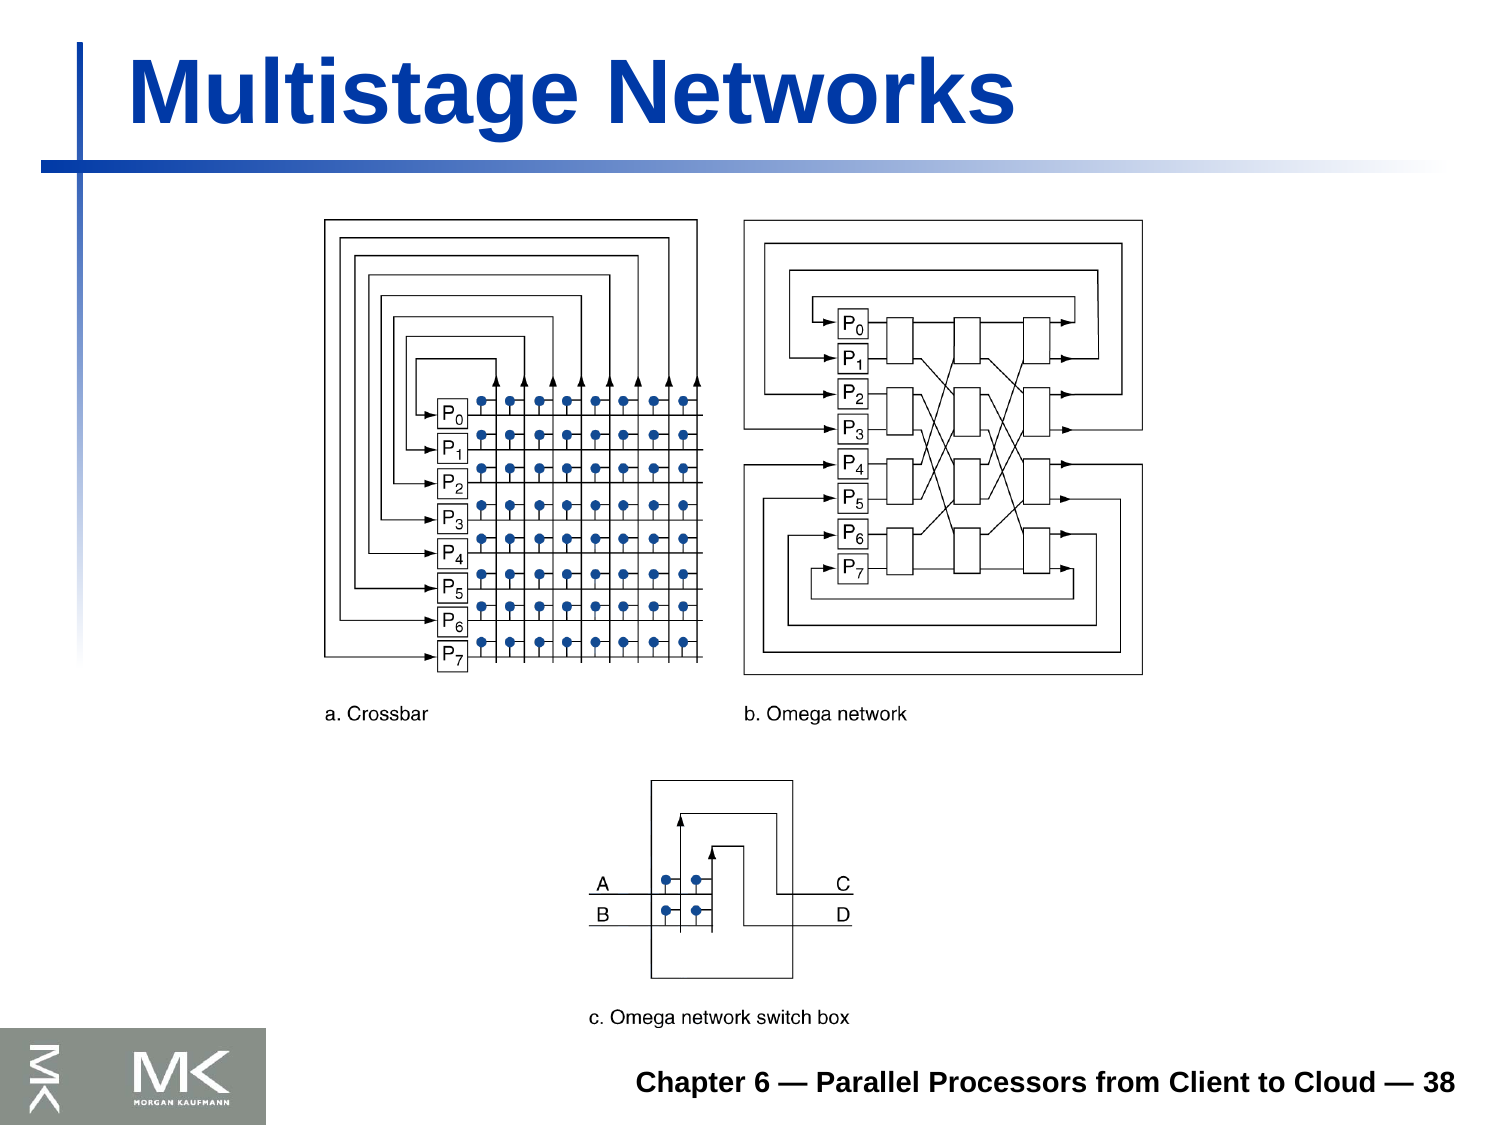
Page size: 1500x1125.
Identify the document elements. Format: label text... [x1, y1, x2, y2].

footer Chapter 6 — Parallel Processors from Client to Cloud — 38 [277, 1046, 1471, 1106]
picture [324, 219, 1144, 1029]
title Multistage Networks [112, 23, 1468, 149]
picture [0, 1028, 266, 1125]
